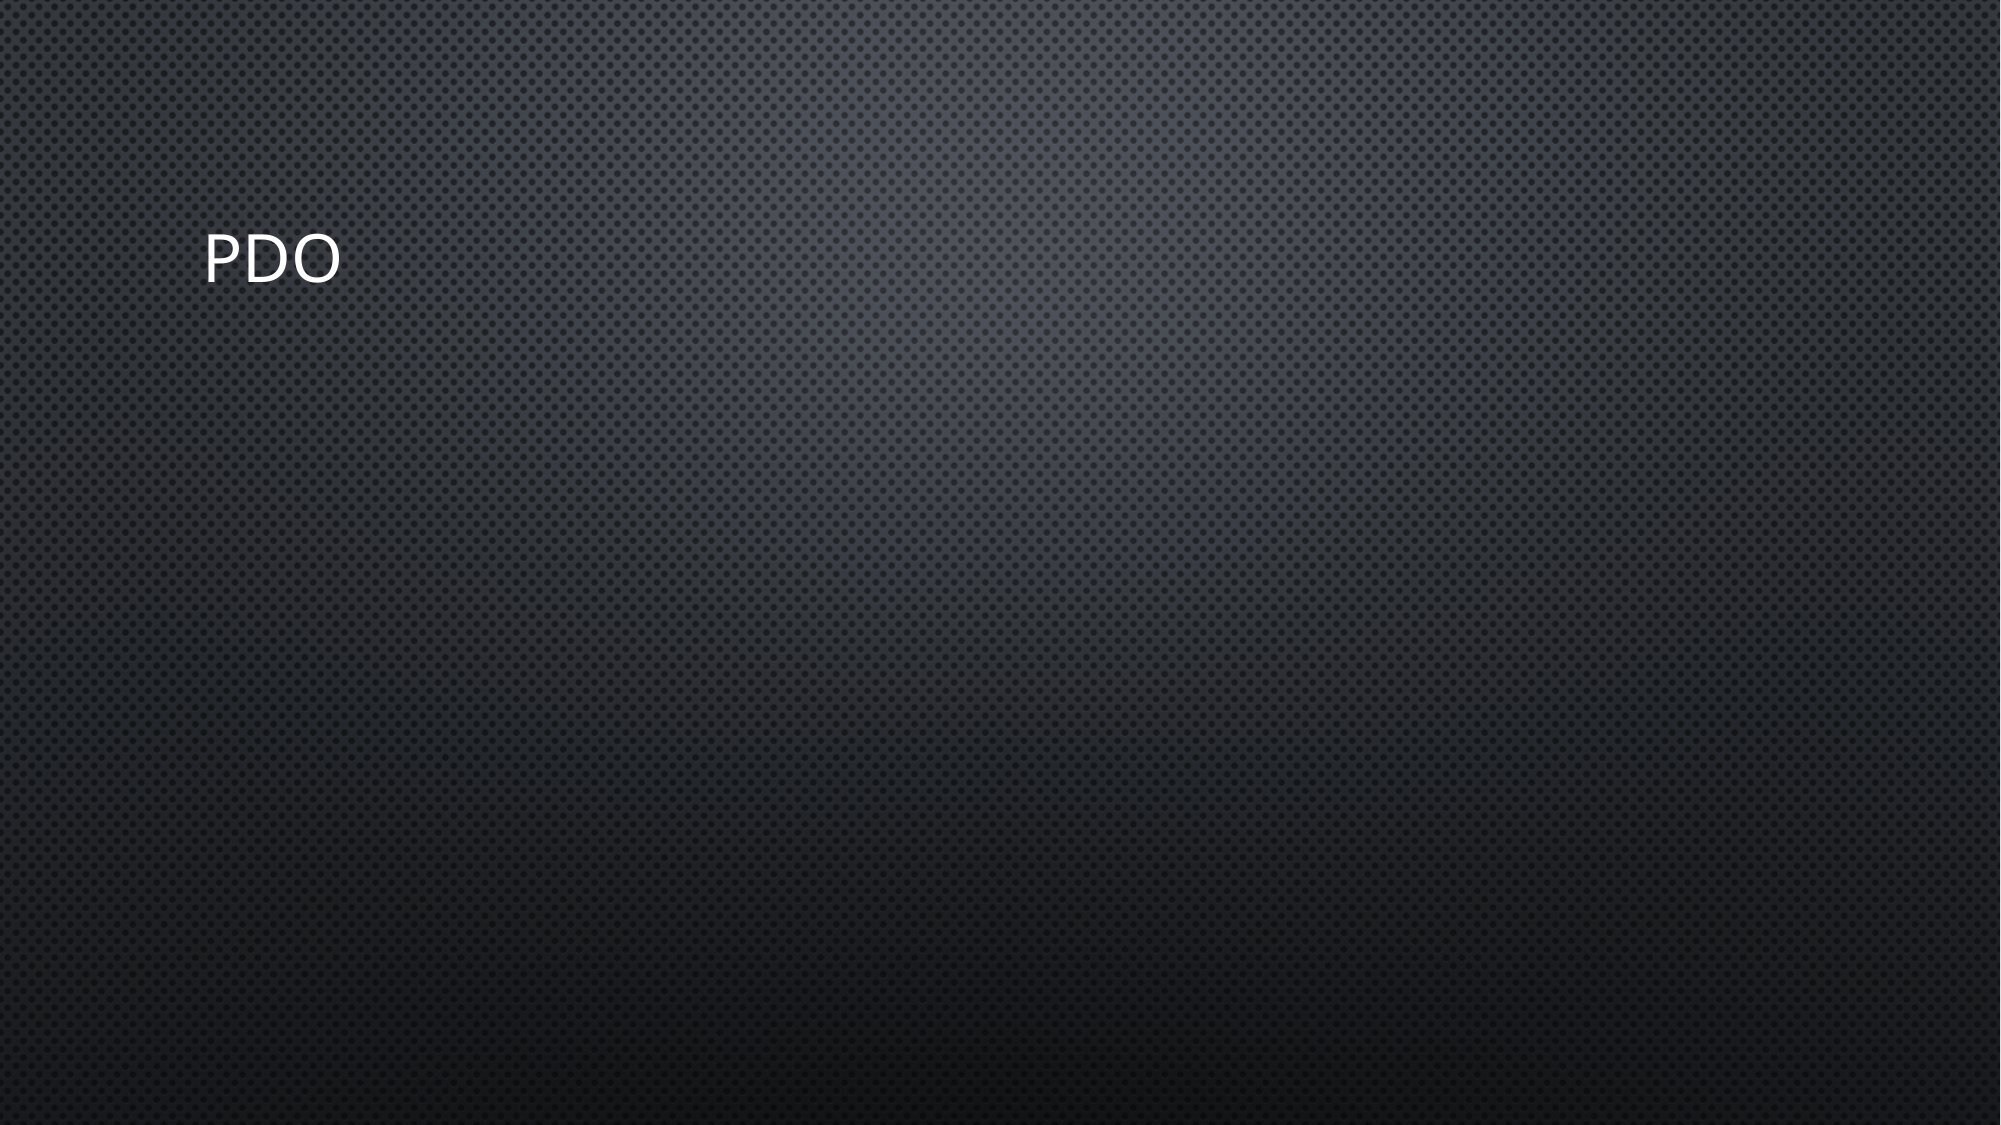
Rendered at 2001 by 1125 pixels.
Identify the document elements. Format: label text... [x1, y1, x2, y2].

title PDO [187, 99, 1813, 413]
